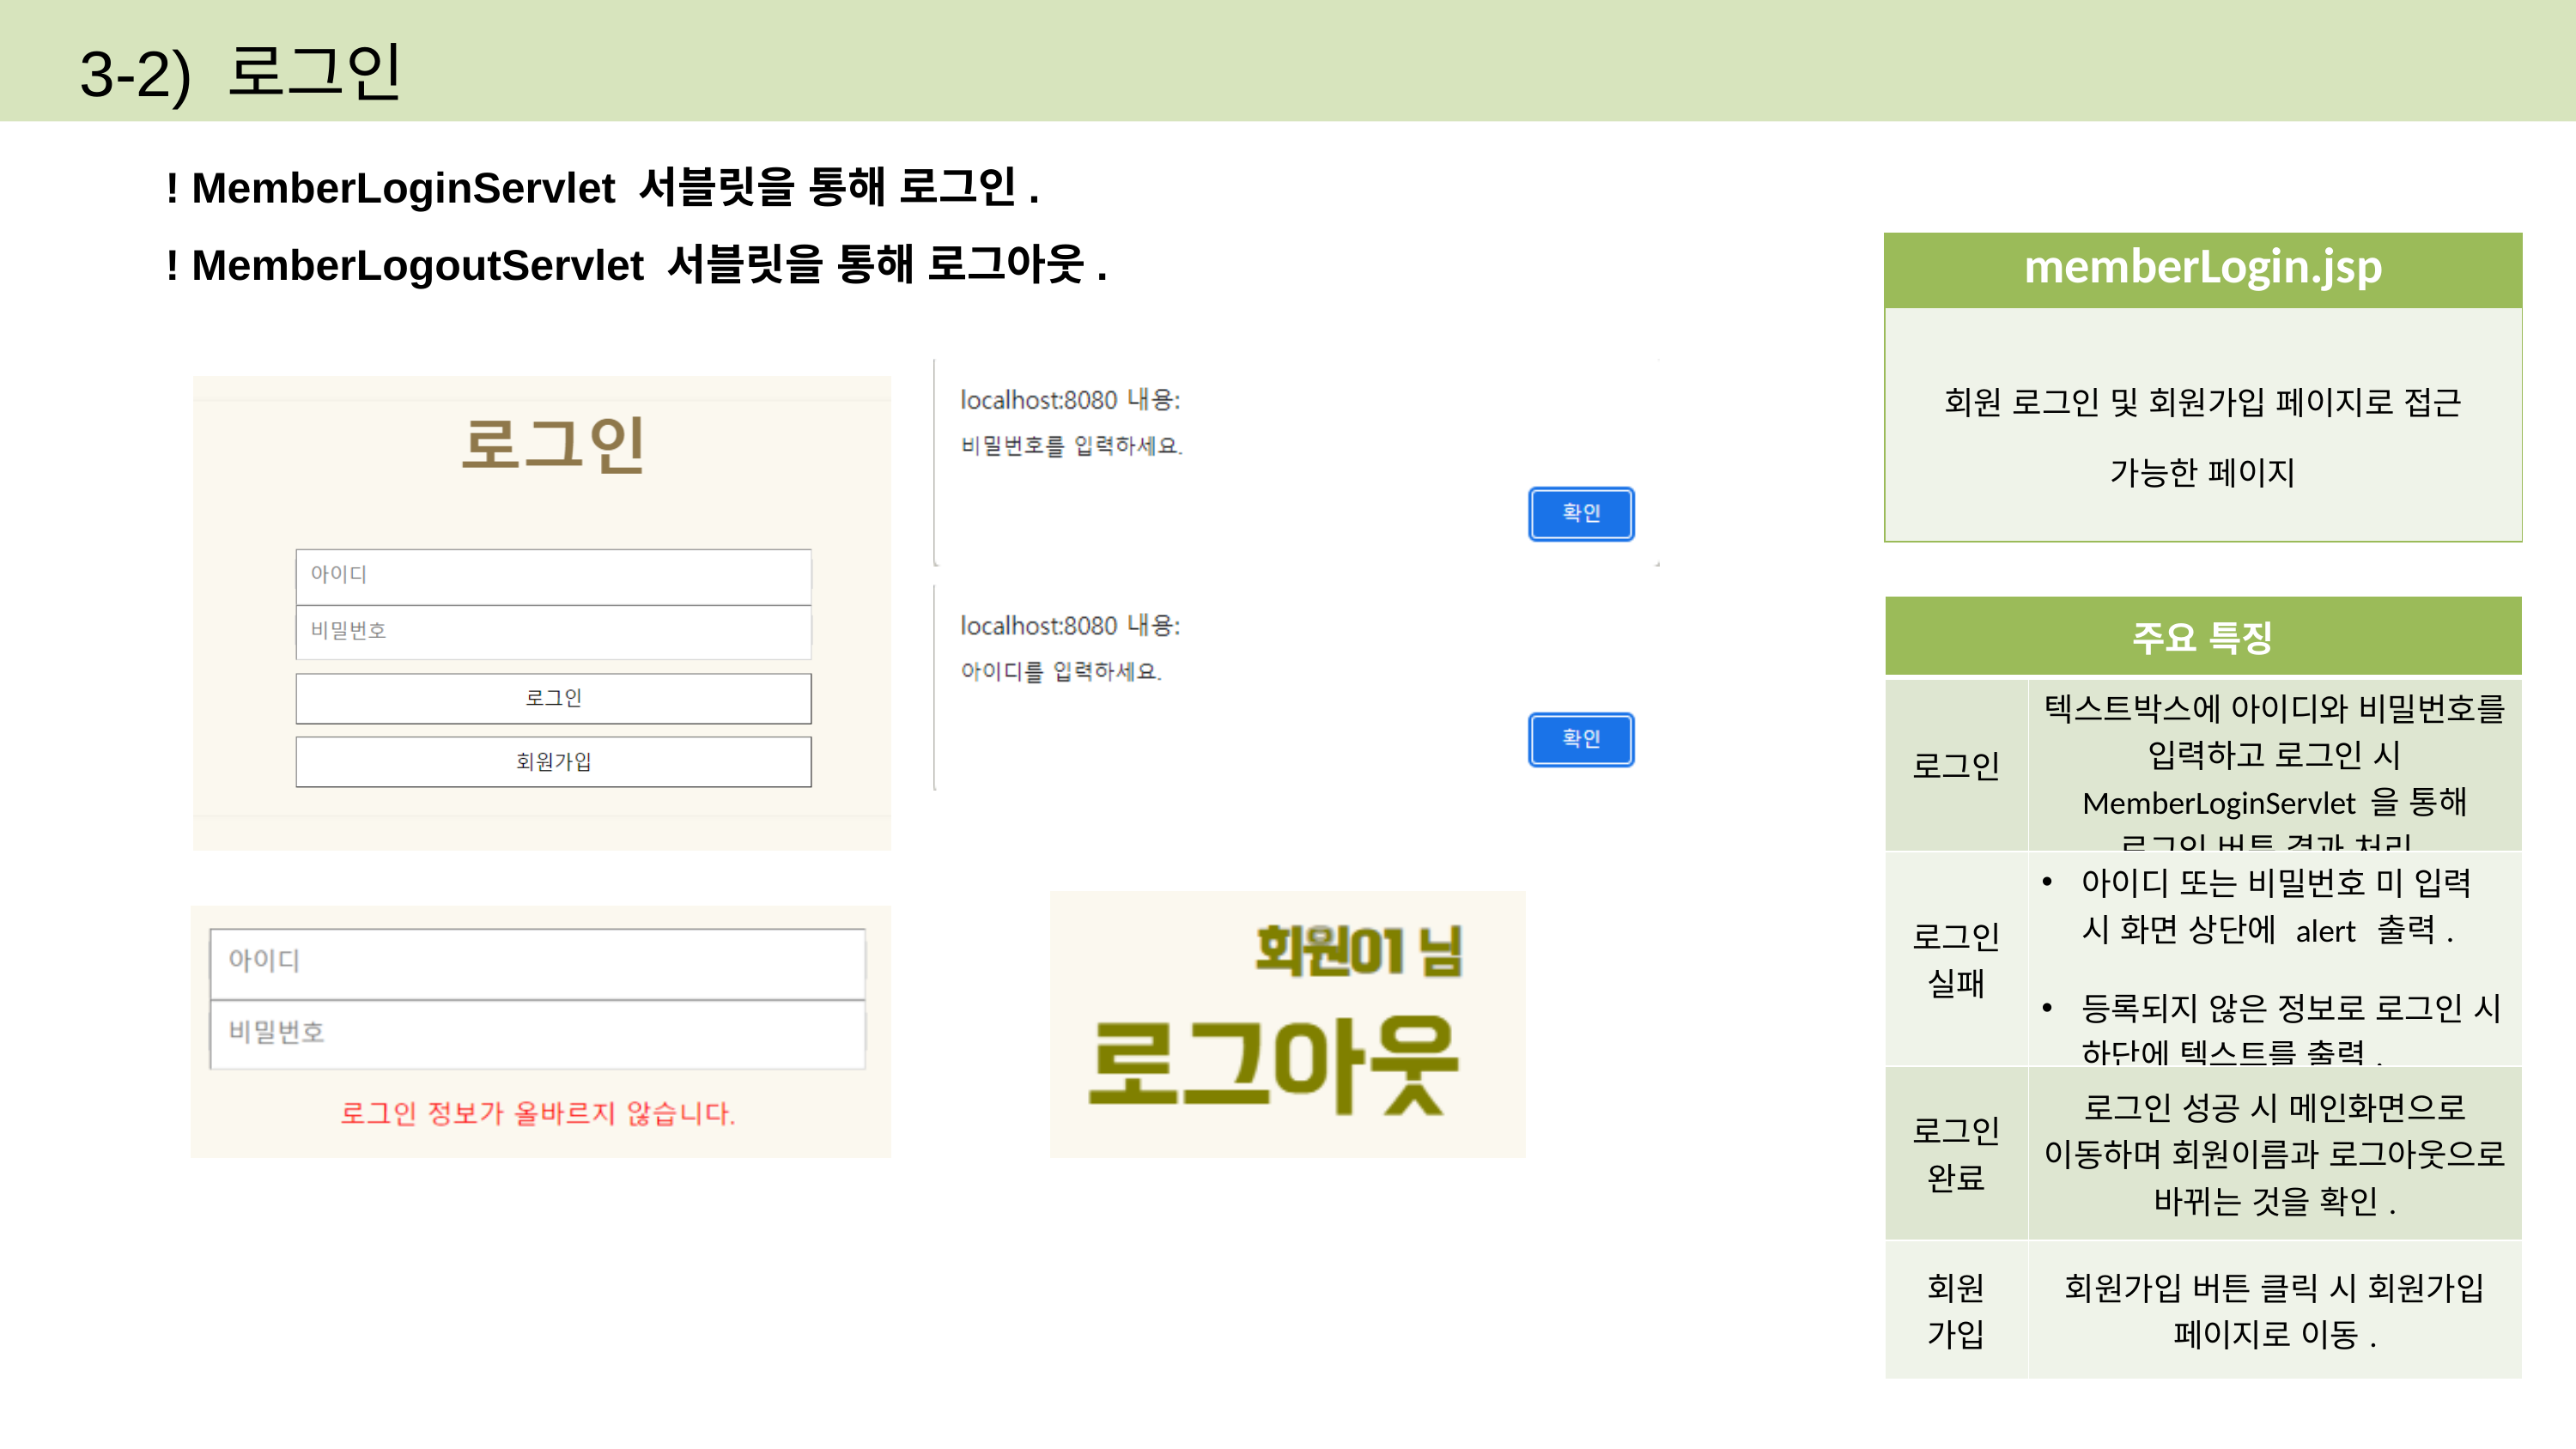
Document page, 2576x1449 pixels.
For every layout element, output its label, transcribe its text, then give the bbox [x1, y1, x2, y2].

picture [190, 906, 891, 1158]
table_cell 회원가입 버튼 클릭 시 회원가입 페이지로 이동. [2029, 1241, 2522, 1379]
table_cell 로그인완료 [1886, 1067, 2028, 1240]
picture [192, 376, 891, 851]
table_cell 로그인 성공 시 메인화면으로 이동하며 회원이름과 로그아웃으로 바뀌는 것을 확인. [2029, 1067, 2522, 1240]
text_box ! MemberLoginServlet 서블릿을 통해 로그인. ! MemberLogoutServlet 서블릿을 통해 로그아웃. [118, 134, 1899, 289]
table_cell 로그인실패 [1886, 852, 2028, 1065]
table_header 주요 특징 [1886, 597, 2522, 675]
table_cell 아이디 또는 비밀번호 미 입력 시 화면 상단에 alert 출력. 등록되지 않은 정보로 로그인 시 하단에 텍스트를 출력. [2029, 852, 2522, 1065]
text_box [0, 0, 2576, 122]
picture [1049, 891, 1527, 1158]
picture [933, 584, 1657, 791]
table_cell 회원 가입 [1886, 1241, 2028, 1379]
table_cell 텍스트박스에 아이디와 비밀번호를 입력하고 로그인 시 MemberLoginServlet 을 통해 로그인 버튼 결과 처리. [2029, 680, 2522, 851]
picture [933, 359, 1660, 567]
table_header memberLogin.jsp [1886, 234, 2522, 306]
table_cell 로그인 [1886, 680, 2028, 851]
text_box 3-2) 로그인 [32, 9, 1245, 110]
table_cell 회원 로그인 및 회원가입 페이지로 접근 가능한 페이지 [1886, 308, 2522, 541]
